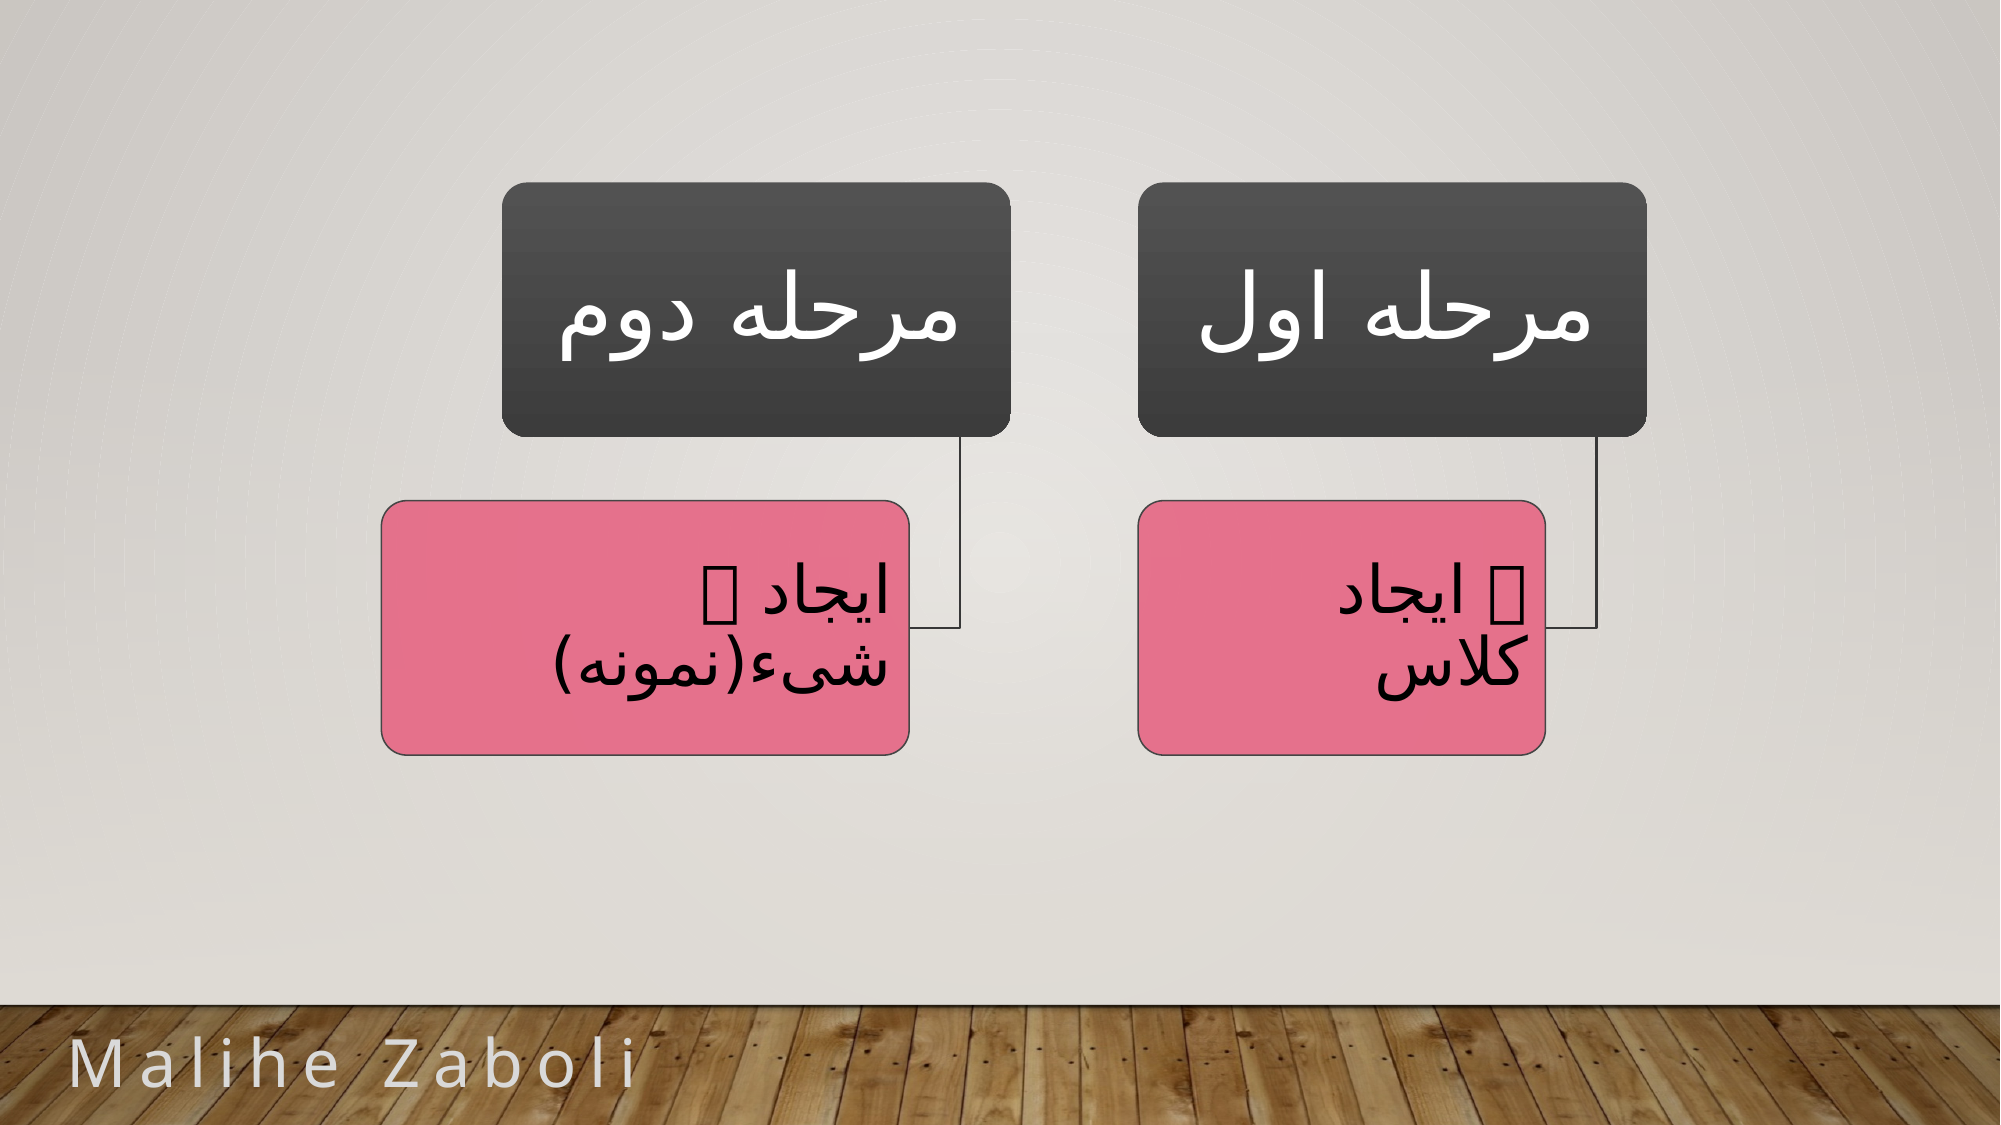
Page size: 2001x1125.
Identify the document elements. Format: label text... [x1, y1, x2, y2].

picture [0, 1005, 2000, 1125]
footer Malihe Zaboli [51, 1040, 1026, 1092]
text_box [332, 181, 1696, 756]
